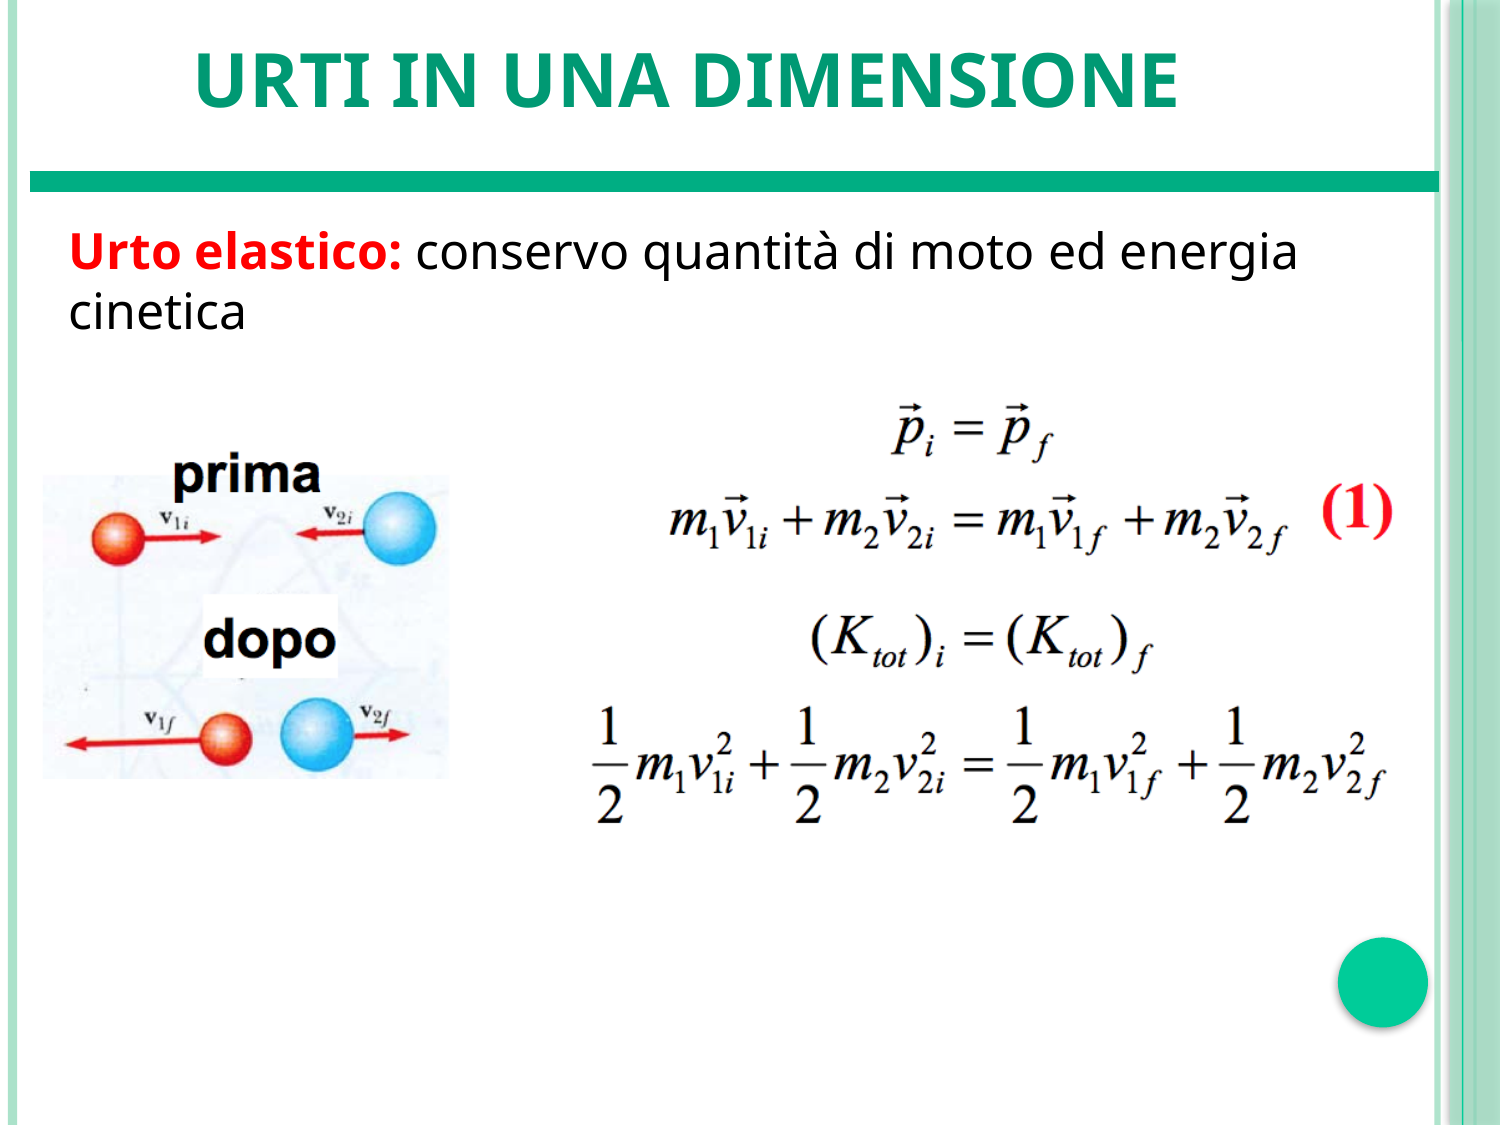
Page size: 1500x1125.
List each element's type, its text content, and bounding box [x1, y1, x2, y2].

picture [30, 430, 459, 780]
title Urti in una dimensione [75, 24, 1300, 212]
picture [531, 384, 1424, 863]
text_box Urto elastico: conservo quantità di moto ed energia cinetica [53, 212, 1422, 347]
